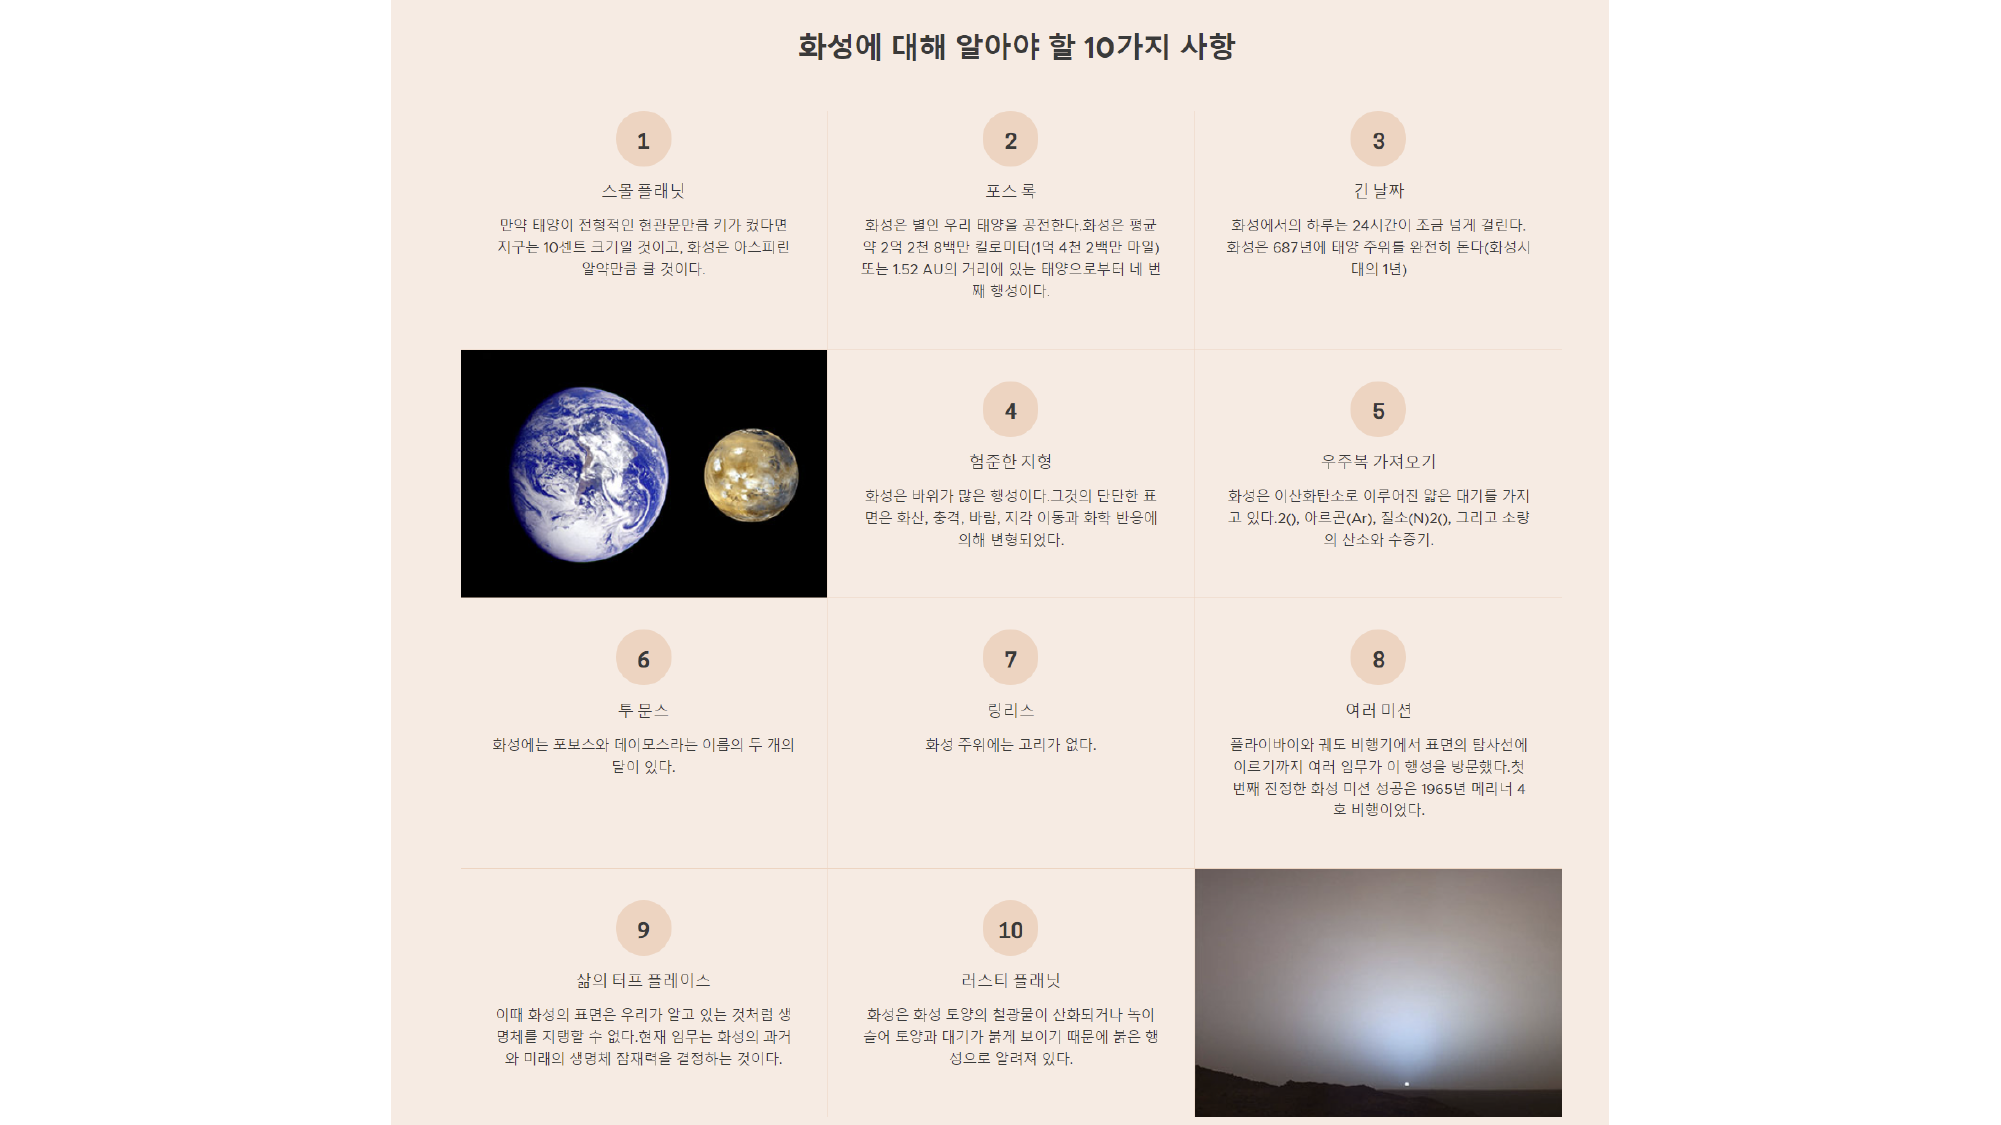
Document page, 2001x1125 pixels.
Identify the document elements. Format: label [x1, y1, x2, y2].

picture [391, 0, 1609, 1125]
